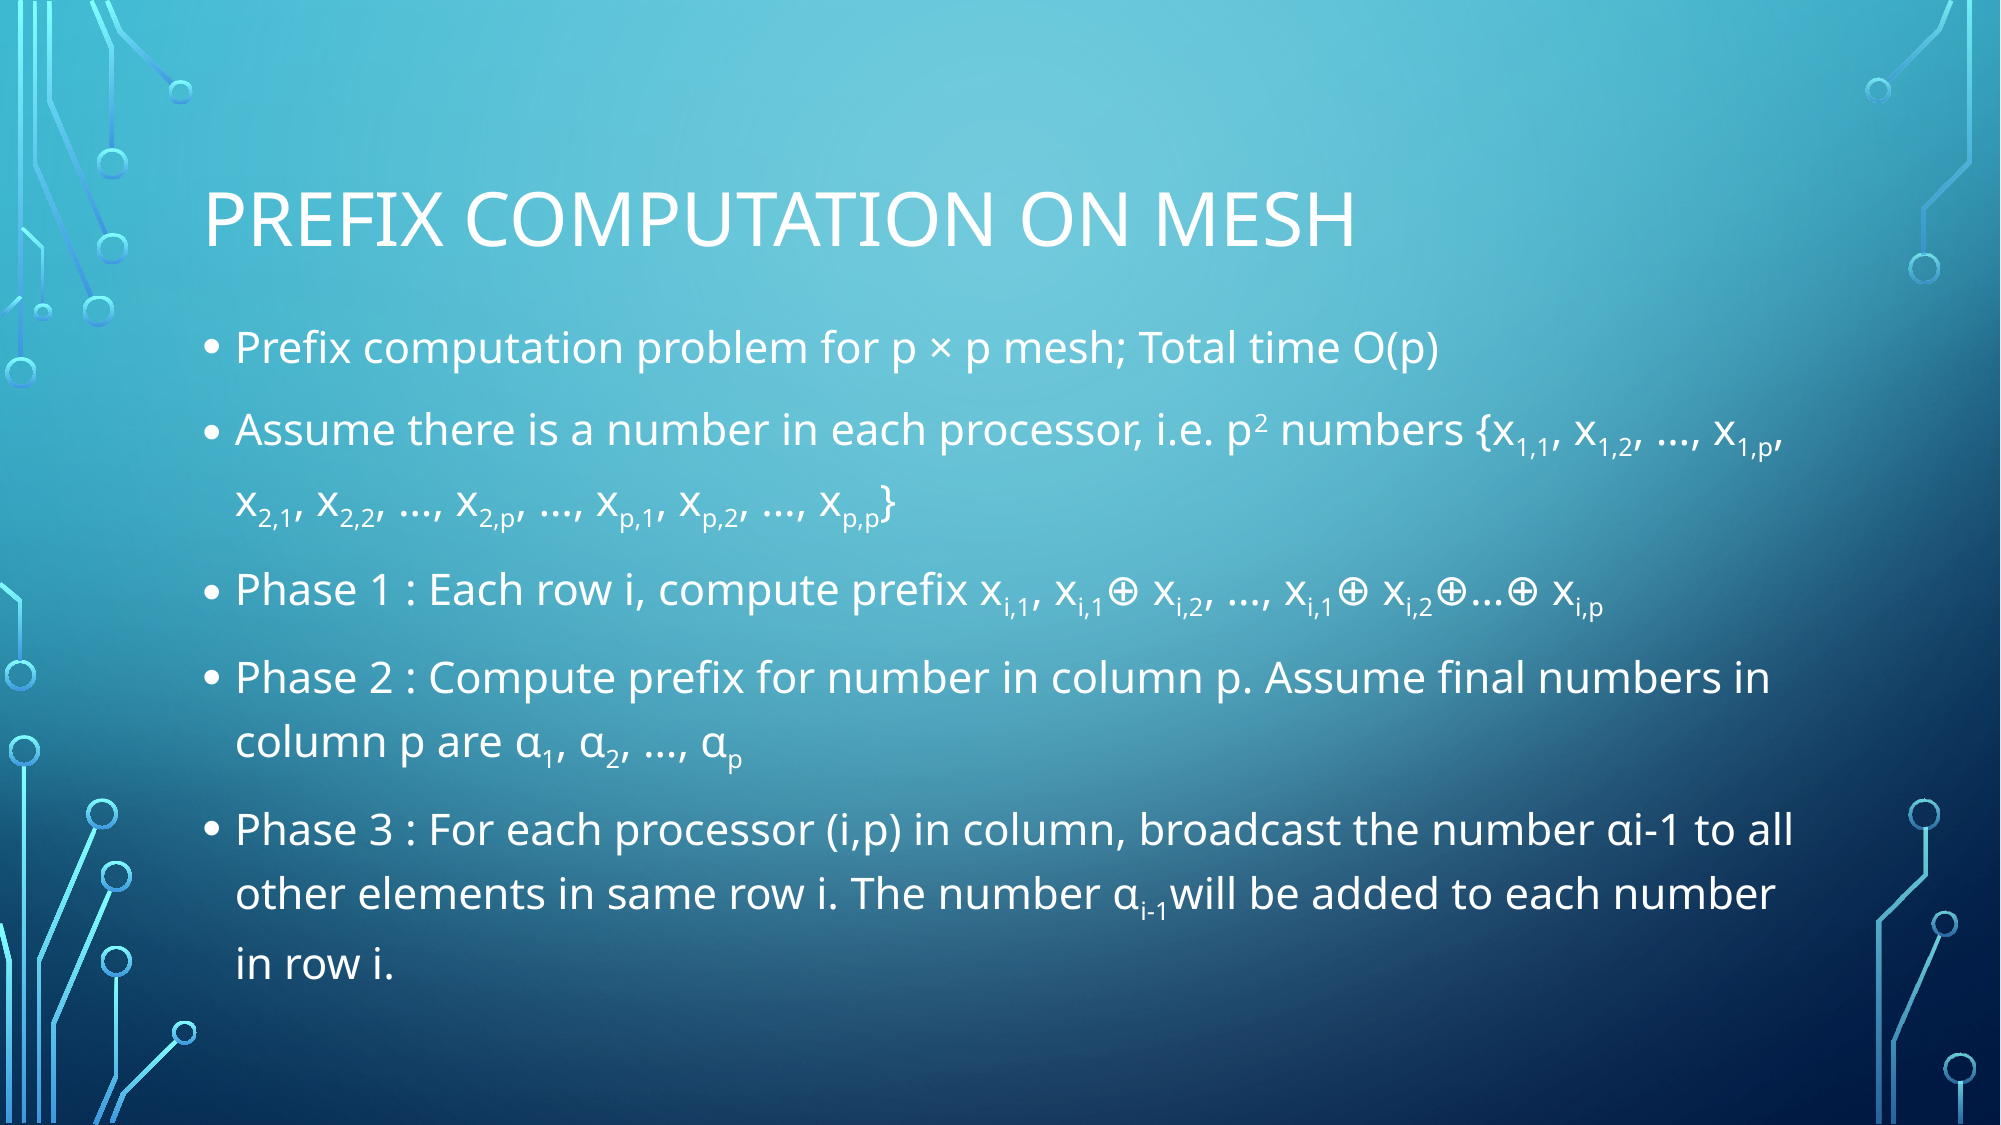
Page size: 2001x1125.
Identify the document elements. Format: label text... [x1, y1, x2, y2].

title Prefix computation on mesh [187, 101, 1813, 302]
list Prefix computation problem for p × p mesh; Total time O(p) Assume there is a number in each processor, i.e. p2 numbers {x1,1, x1,2, …, x1,p, x2,1, x2,2, …, x2,p, …, xp,1, xp,2, …, xp,p} Phase 1 : Each row i, compute prefix xi,1, xi,1⊕ xi,2, …, xi,1⊕ xi,2⊕…⊕ xi,p Phase 2 : Compute prefix for number in column p. Assume final numbers in column p are α1, α2, …, αp Phase 3 : For each processor (i,p) in column, broadcast the number αi-1 to all other elements in same row i. The number αi-1will be added to each number in row i. [187, 302, 1830, 999]
